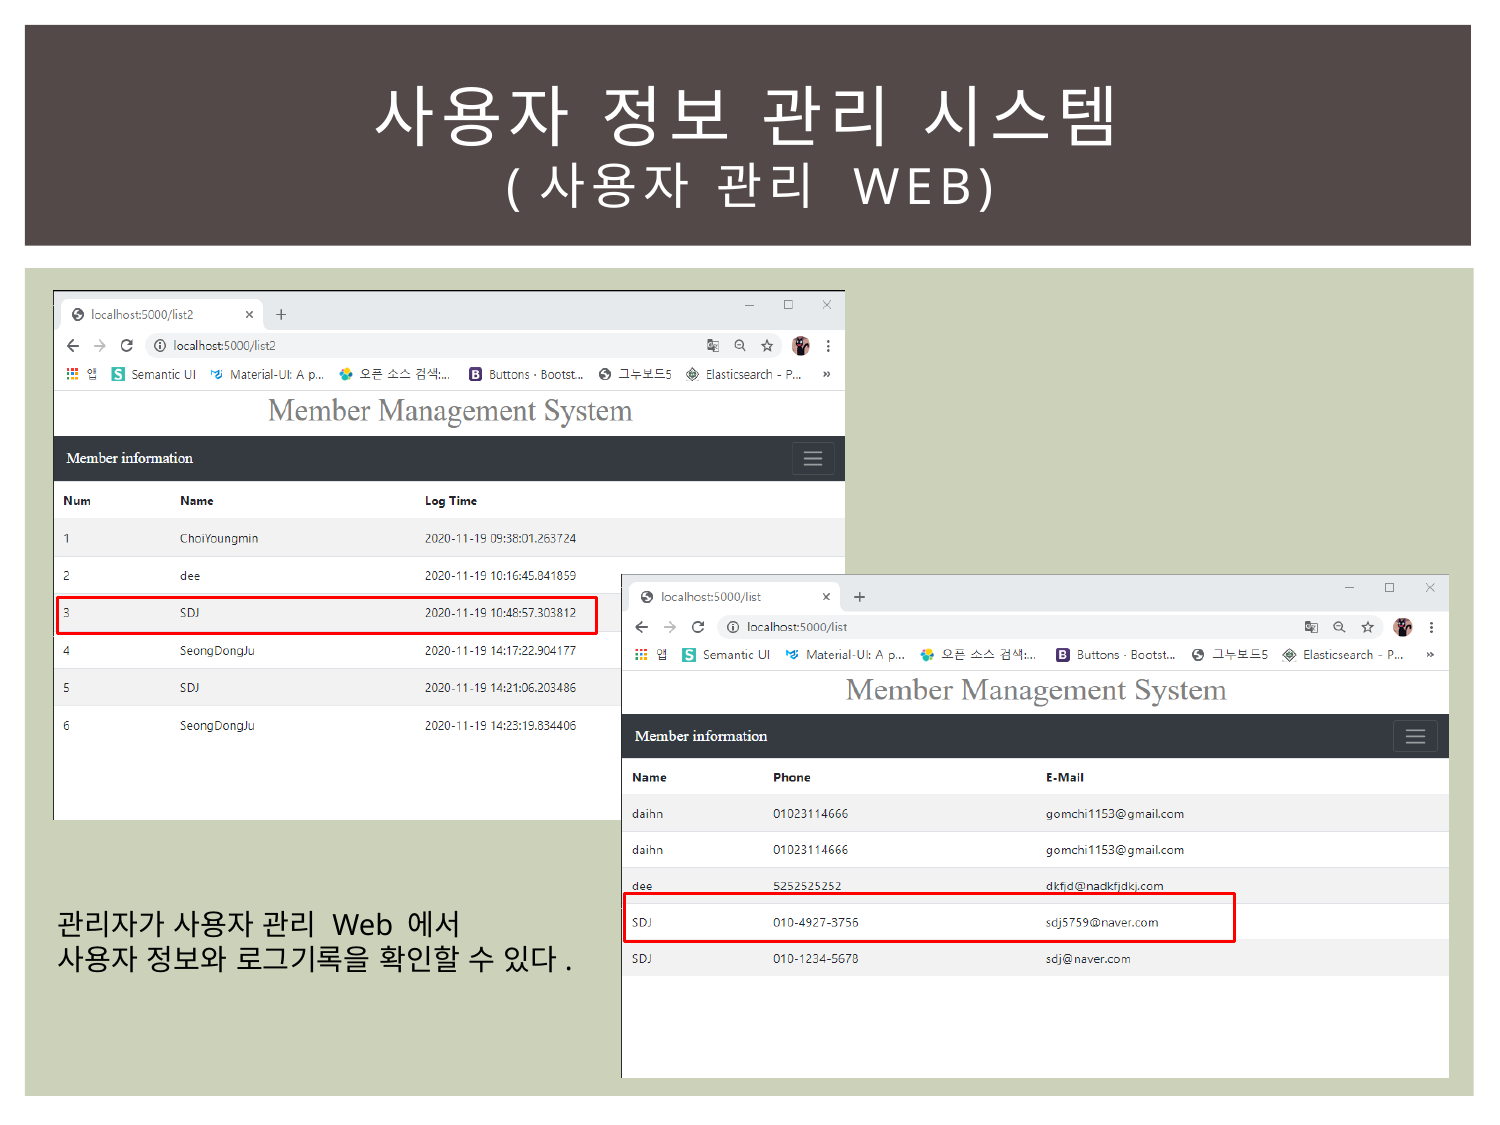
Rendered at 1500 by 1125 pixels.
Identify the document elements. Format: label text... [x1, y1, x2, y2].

text_box 관리자가 사용자 관리 Web 에서 사용자 정보와 로그기록을 확인할 수 있다. [42, 898, 611, 984]
title 사용자 정보 관리 시스템 (사용자 관리 Web) [62, 58, 1438, 232]
picture [52, 290, 1449, 1079]
